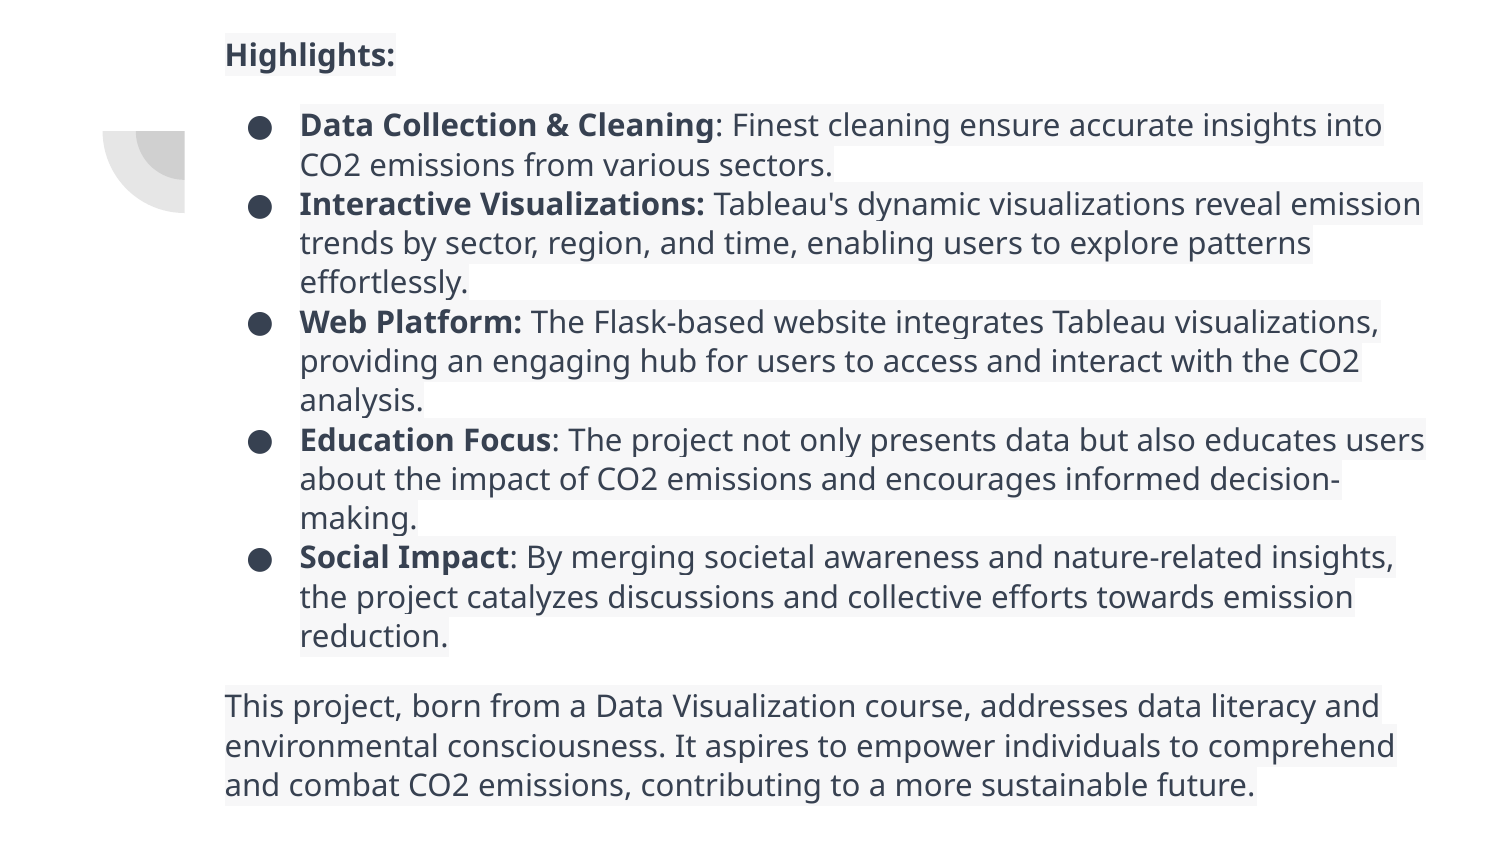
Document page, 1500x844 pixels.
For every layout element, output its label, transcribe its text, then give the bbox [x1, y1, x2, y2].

list Highlights: Data Collection & Cleaning: Finest cleaning ensure accurate insights into CO2 emissions from various sectors. Interactive Visualizations: Tableau's dynamic visualizations reveal emission trends by sector, region, and time, enabling users to explore patterns effortlessly. Web Platform: The Flask-based website integrates Tableau visualizations, providing an engaging hub for users to access and interact with the CO2 analysis. Education Focus: The project not only presents data but also educates users about the impact of CO2 emissions and encourages informed decision-making. Social Impact: By merging societal awareness and nature-related insights, the project catalyzes discussions and collective efforts towards emission reduction. This project, born from a Data Visualization course, addresses data literacy and environmental consciousness. It aspires to empower individuals to comprehend and combat CO2 emissions, contributing to a more sustainable future. [209, 18, 1464, 748]
